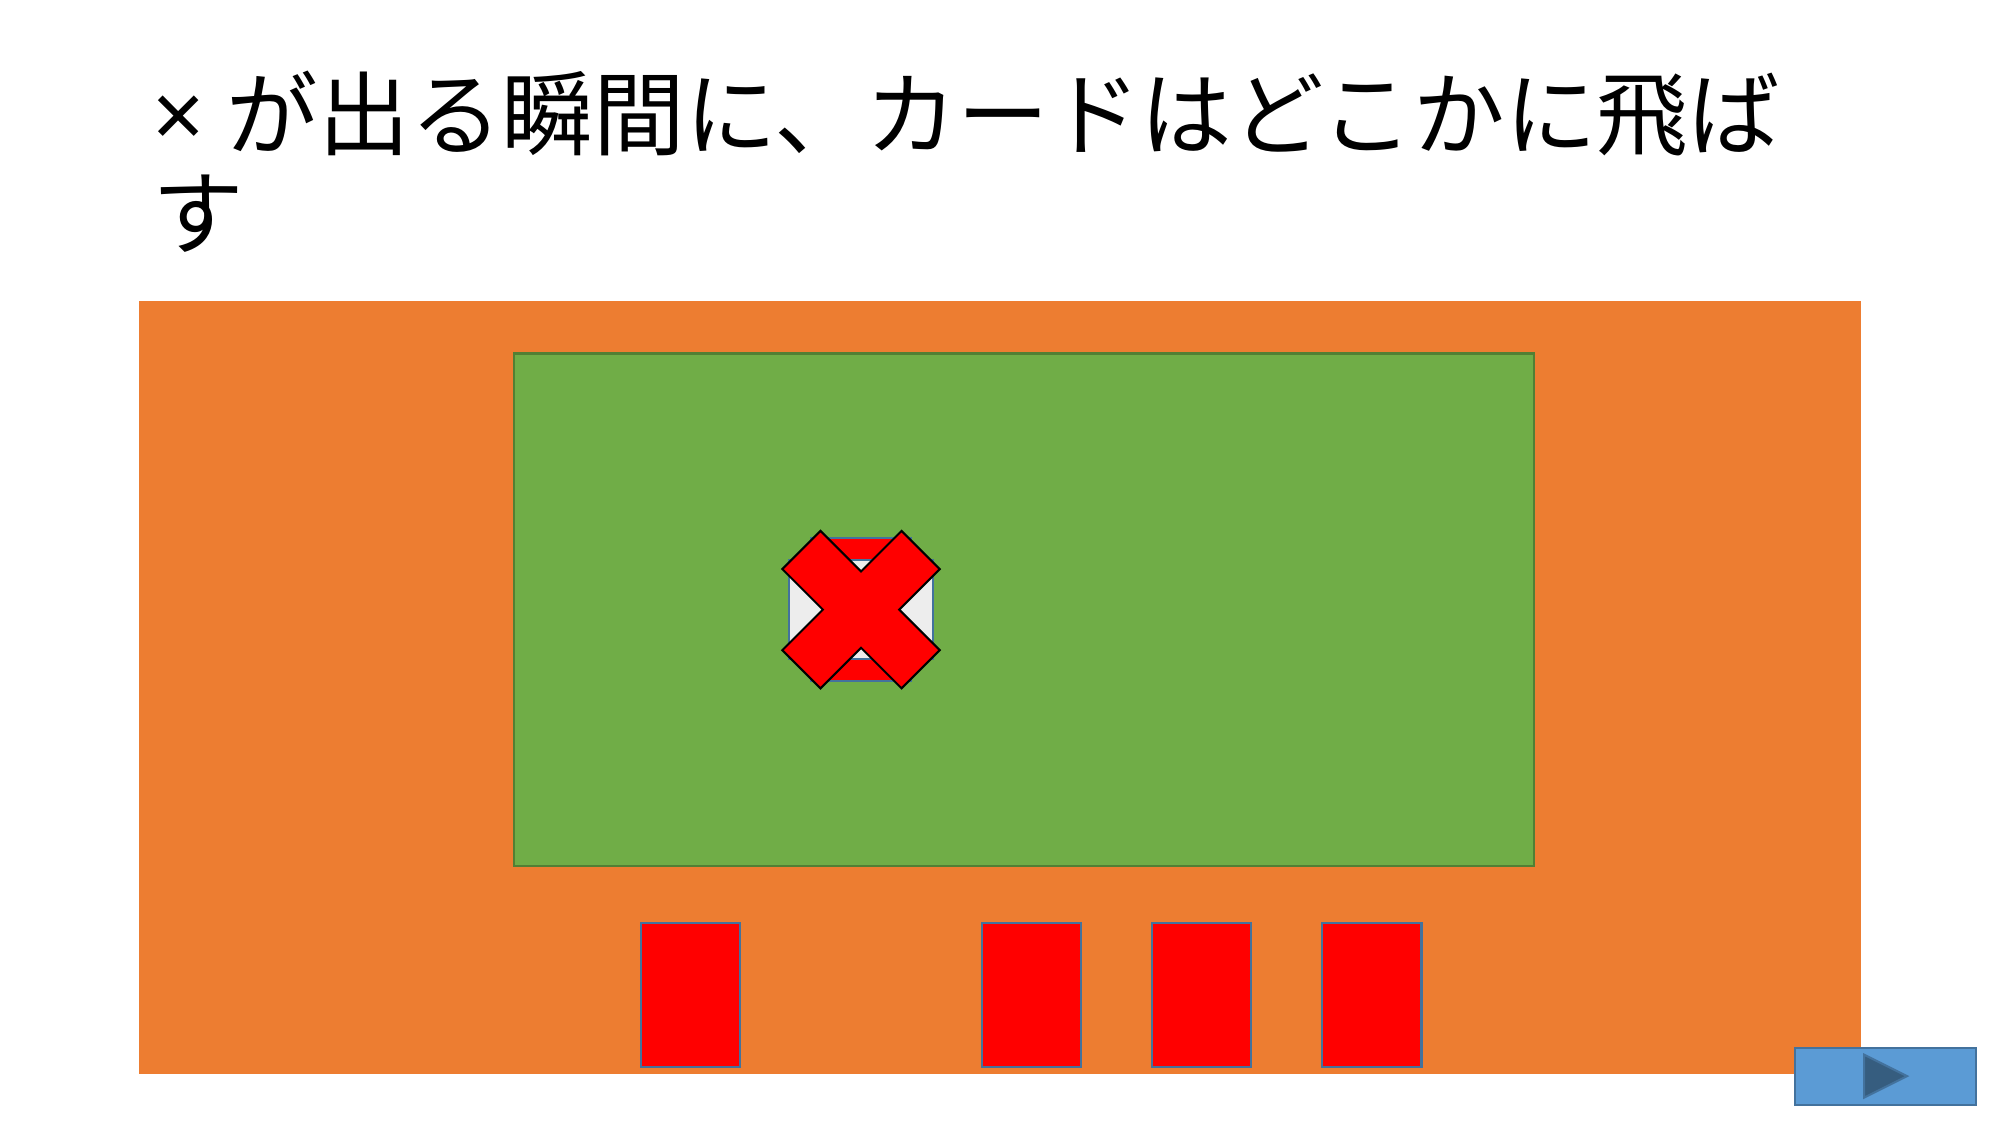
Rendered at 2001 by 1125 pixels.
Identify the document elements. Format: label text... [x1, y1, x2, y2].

text_box [1794, 1047, 1977, 1106]
text_box [981, 922, 1082, 1068]
text_box [1151, 922, 1252, 1068]
text_box [788, 578, 820, 642]
text_box [830, 537, 893, 559]
text_box [1321, 922, 1423, 1068]
text_box [640, 922, 741, 1068]
text_box [902, 578, 934, 641]
text_box [136, 298, 1864, 1077]
text_box [852, 559, 871, 569]
title ×が出る瞬間に、カードはどこかに飛ばす [137, 59, 1863, 278]
text_box [852, 651, 870, 660]
text_box [513, 352, 1535, 867]
text_box [830, 660, 892, 682]
text_box [780, 529, 942, 690]
